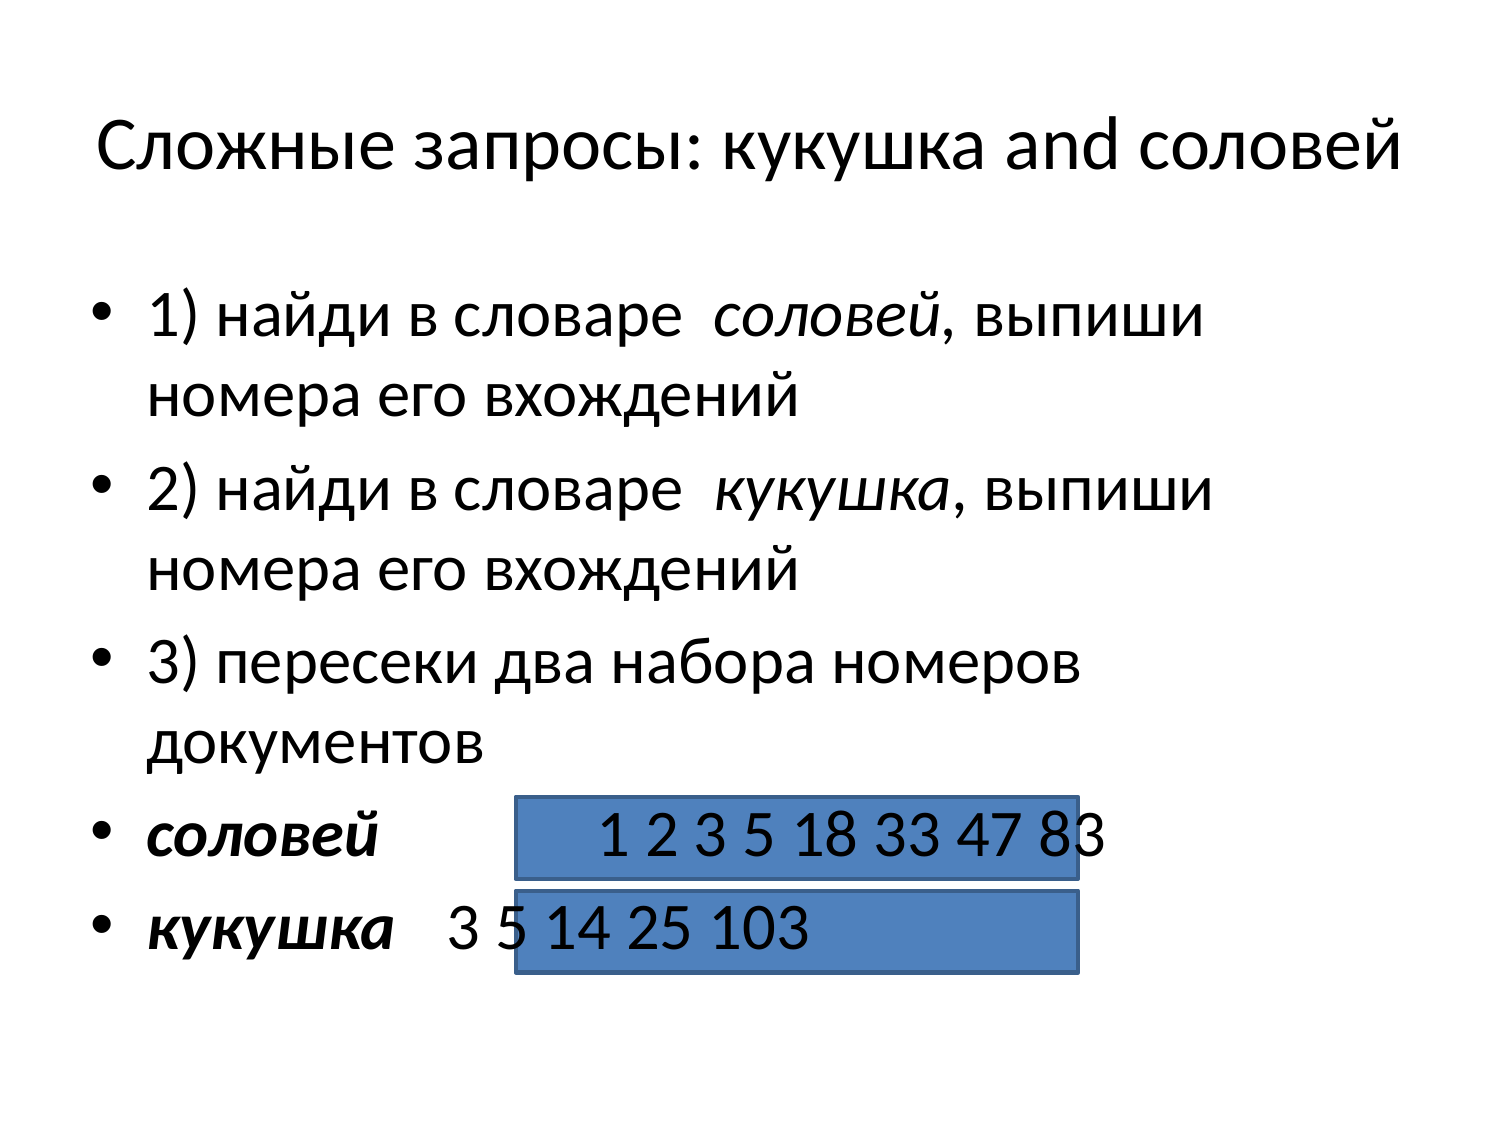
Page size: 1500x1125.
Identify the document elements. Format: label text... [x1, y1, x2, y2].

title Сложные запросы: кукушка and соловей [75, 45, 1425, 233]
list 1) найди в словаре соловей, выпиши номера его вхождений 2) найди в словаре кукушка, выпиши номера его вхождений 3) пересеки два набора номеров документов соловей 1 2 3 5 18 33 47 83 кукушка 3 5 14 25 103 [75, 262, 1425, 1005]
